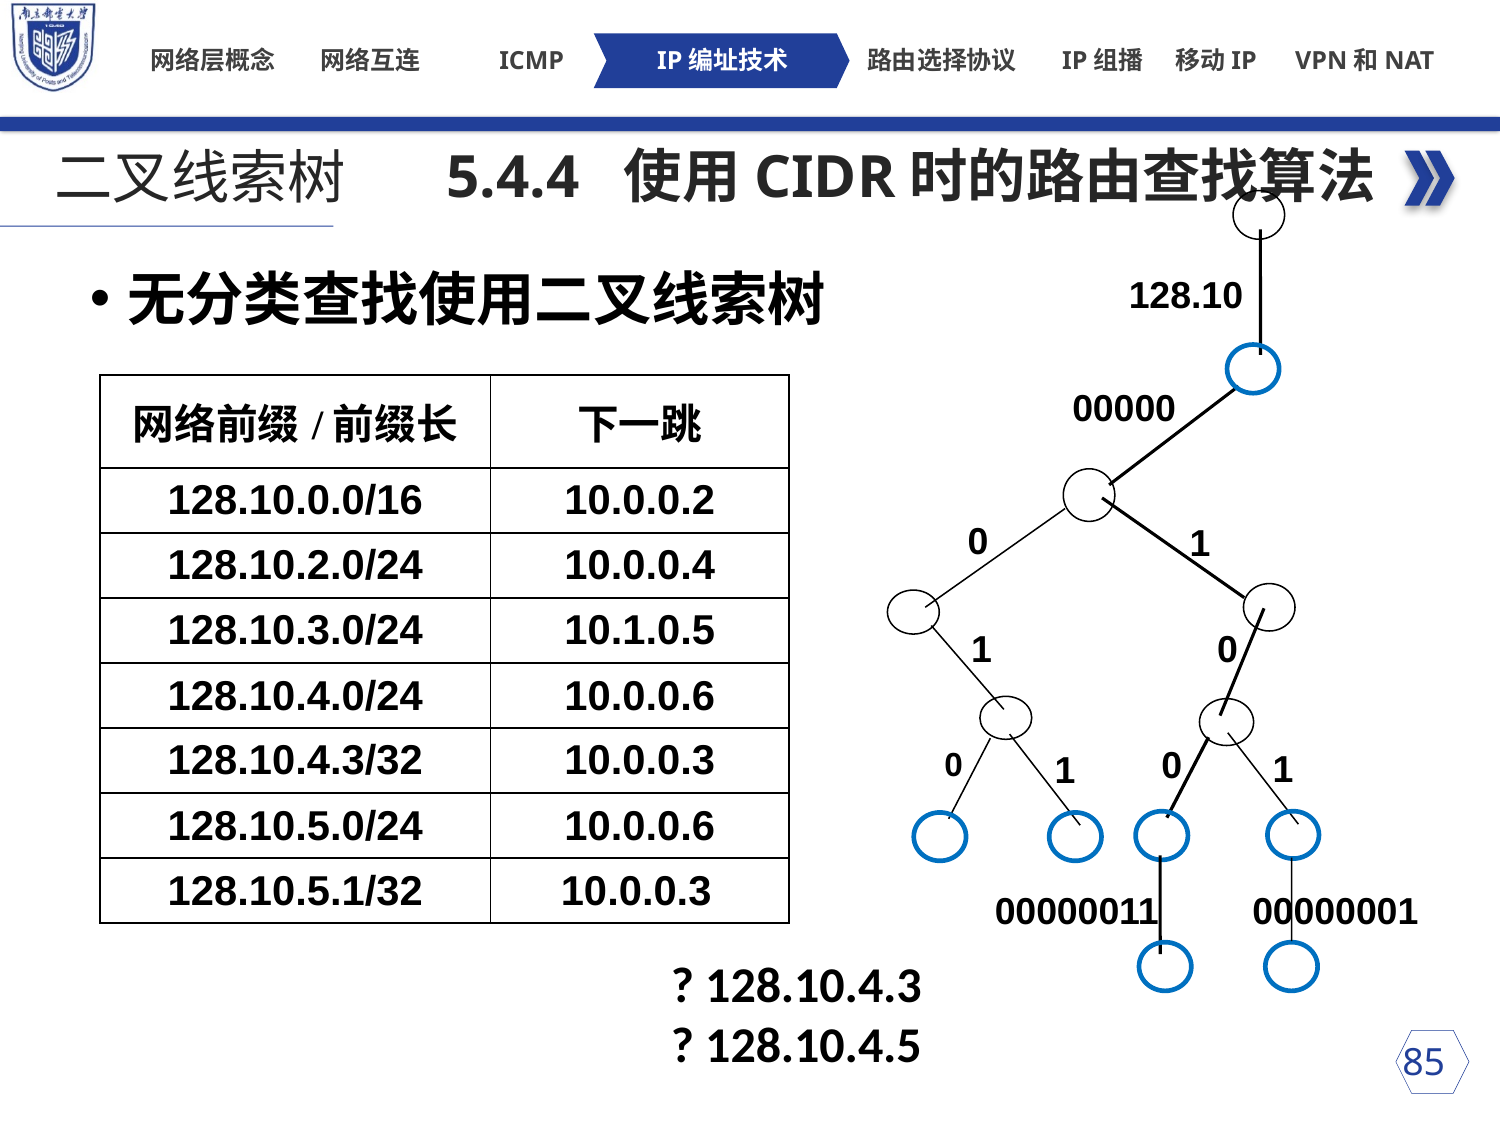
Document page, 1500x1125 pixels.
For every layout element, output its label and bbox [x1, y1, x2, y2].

table_cell [491, 599, 788, 662]
picture [0, 0, 108, 93]
text_box [0, 116, 1500, 1080]
table_cell [101, 599, 490, 662]
table_cell [101, 729, 490, 792]
text_box [1363, 1029, 1494, 1095]
text_box [1404, 150, 1455, 206]
table_header [101, 376, 490, 467]
table_cell [491, 794, 788, 857]
table_cell [101, 534, 490, 597]
text_box [108, 32, 1474, 90]
table_cell [101, 469, 490, 532]
table_cell [491, 729, 788, 792]
table_cell [491, 469, 788, 532]
table_cell [101, 794, 490, 857]
table_cell [491, 859, 788, 922]
table_header [491, 376, 788, 467]
table_cell [491, 534, 788, 597]
table_cell [101, 859, 490, 922]
table_cell [491, 664, 788, 727]
table_cell [101, 664, 490, 727]
